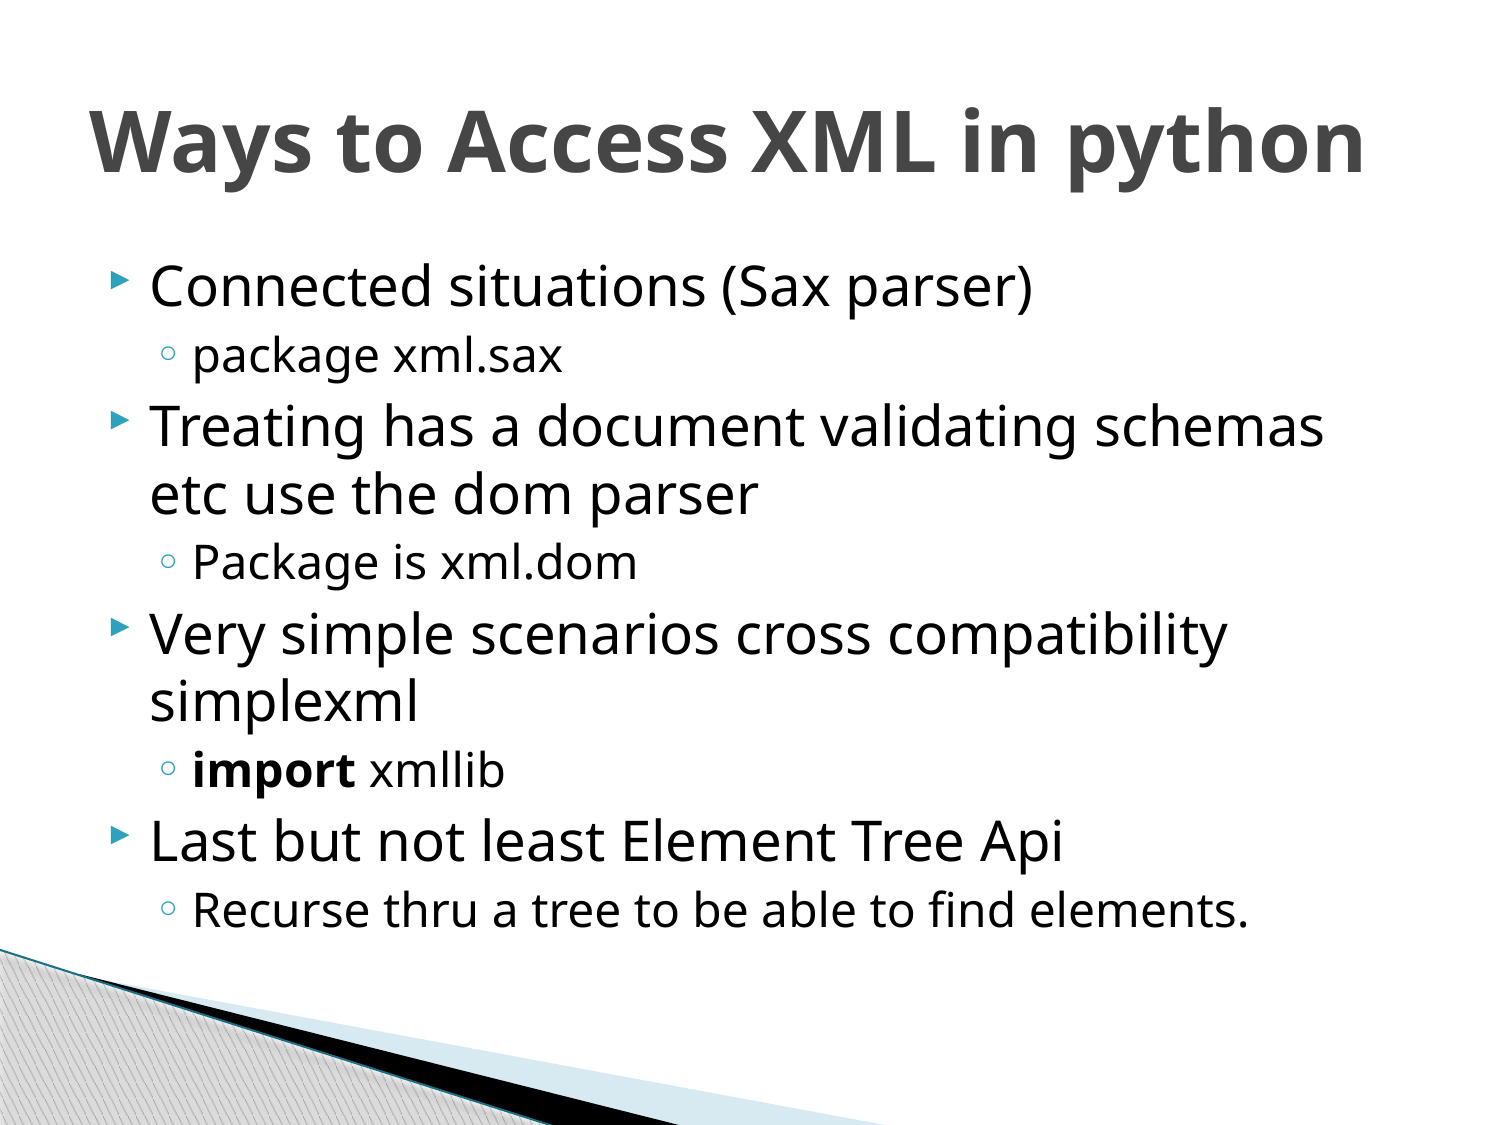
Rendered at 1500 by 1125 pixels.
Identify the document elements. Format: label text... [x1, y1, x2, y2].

title Ways to Access XML in python [75, 45, 1425, 233]
list Connected situations (Sax parser) package xml.sax Treating has a document validating schemas etc use the dom parser Package is xml.dom Very simple scenarios cross compatibility simplexml import xmllib Last but not least Element Tree Api Recurse thru a tree to be able to find elements. [75, 243, 1425, 986]
